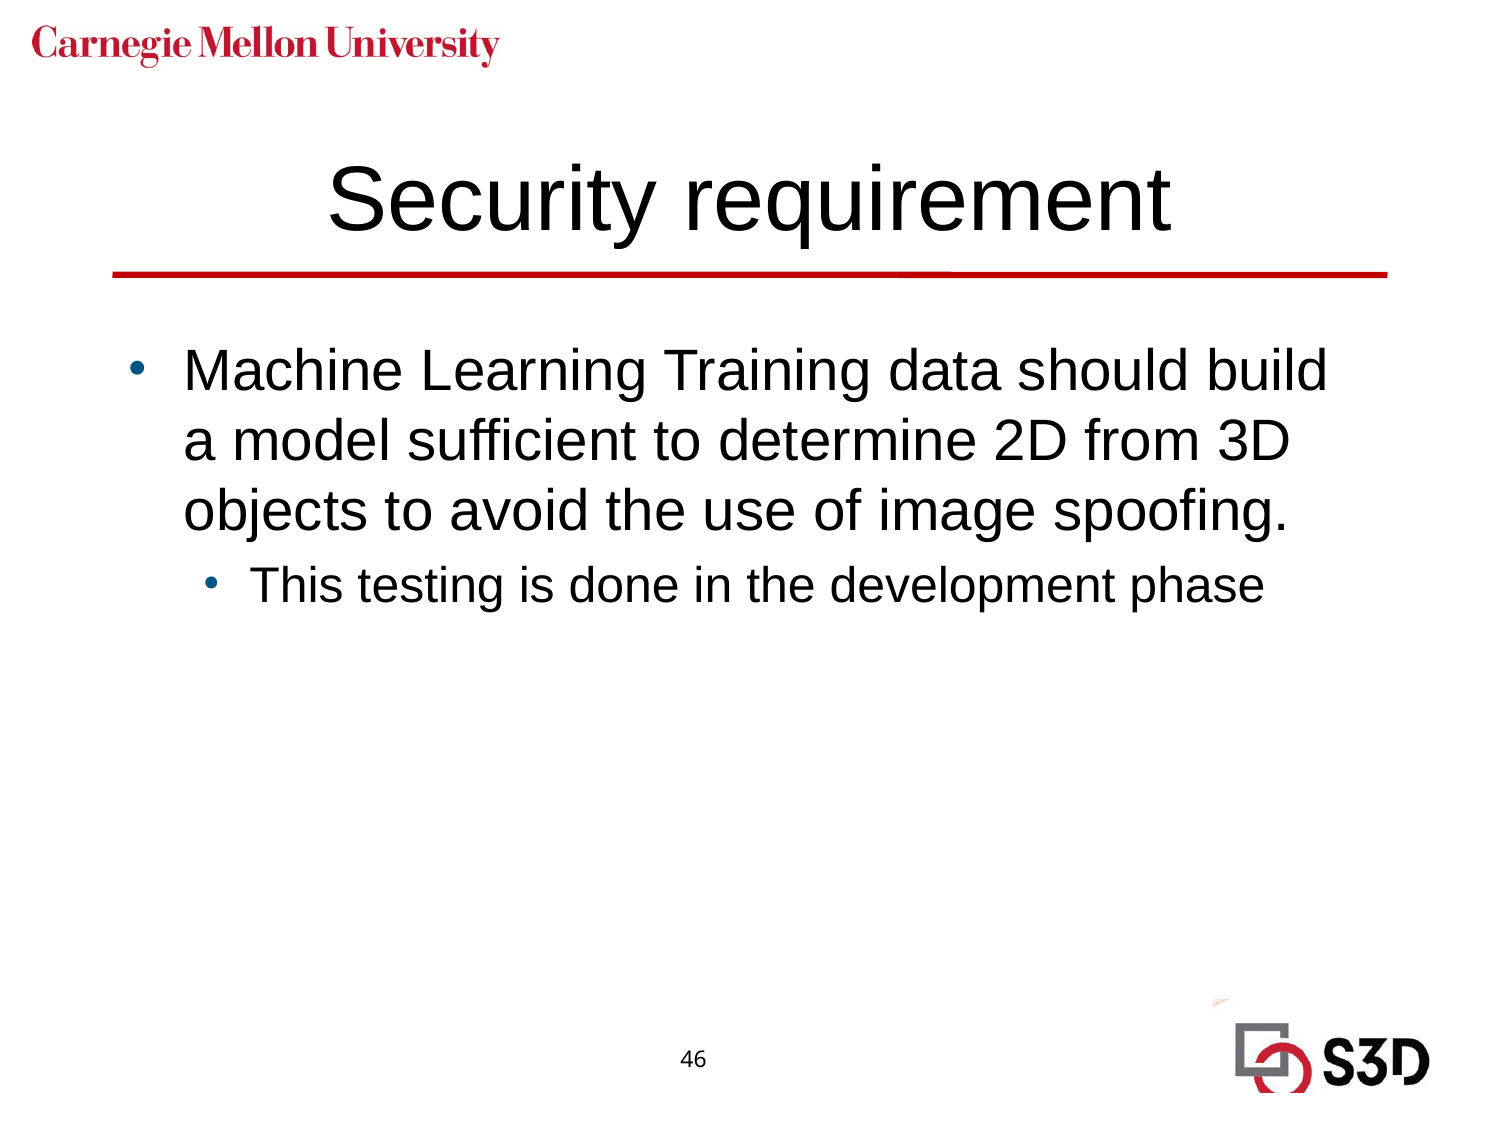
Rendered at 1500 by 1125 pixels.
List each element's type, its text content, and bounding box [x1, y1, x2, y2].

picture [32, 25, 500, 68]
list Machine Learning Training data should build a model sufficient to determine 2D from 3D objects to avoid the use of image spoofing. This testing is done in the development phase [112, 324, 1388, 988]
title Security requirement [112, 99, 1388, 288]
